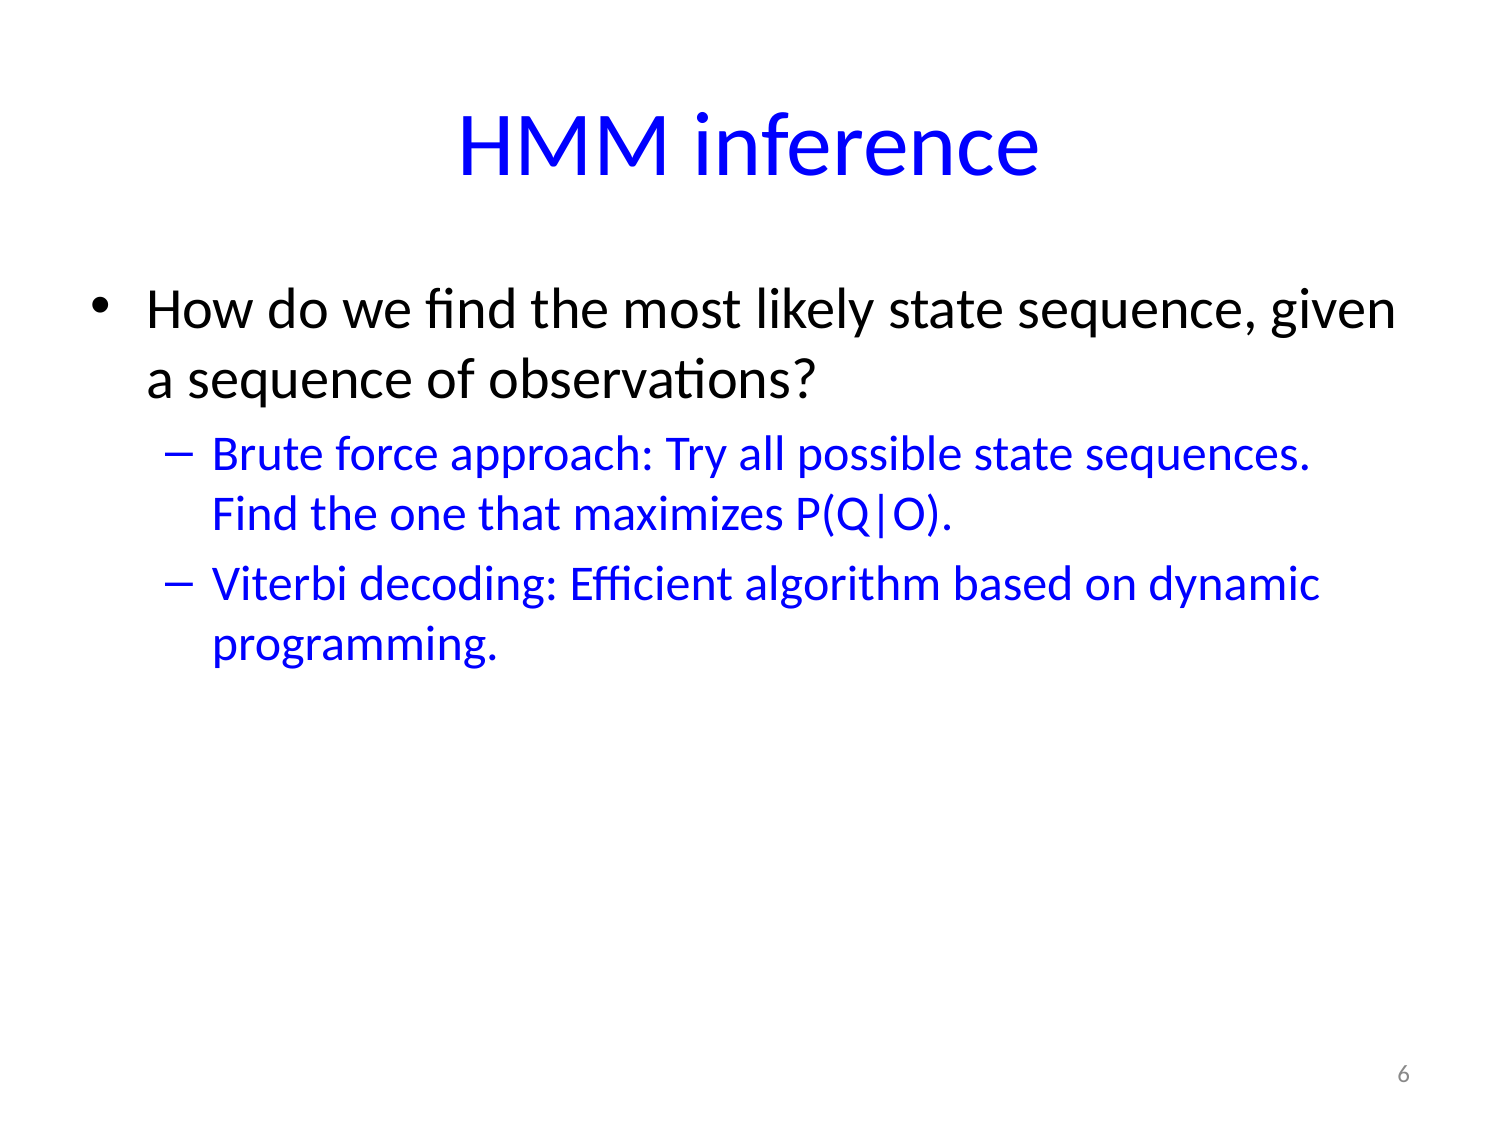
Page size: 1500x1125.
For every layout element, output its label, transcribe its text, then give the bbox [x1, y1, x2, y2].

list How do we find the most likely state sequence, given a sequence of observations? Brute force approach: Try all possible state sequences. Find the one that maximizes P(Q|O). Viterbi decoding: Efficient algorithm based on dynamic programming. [74, 262, 1426, 1006]
slide_number 6 [1074, 1042, 1425, 1103]
title HMM inference [74, 44, 1426, 233]
